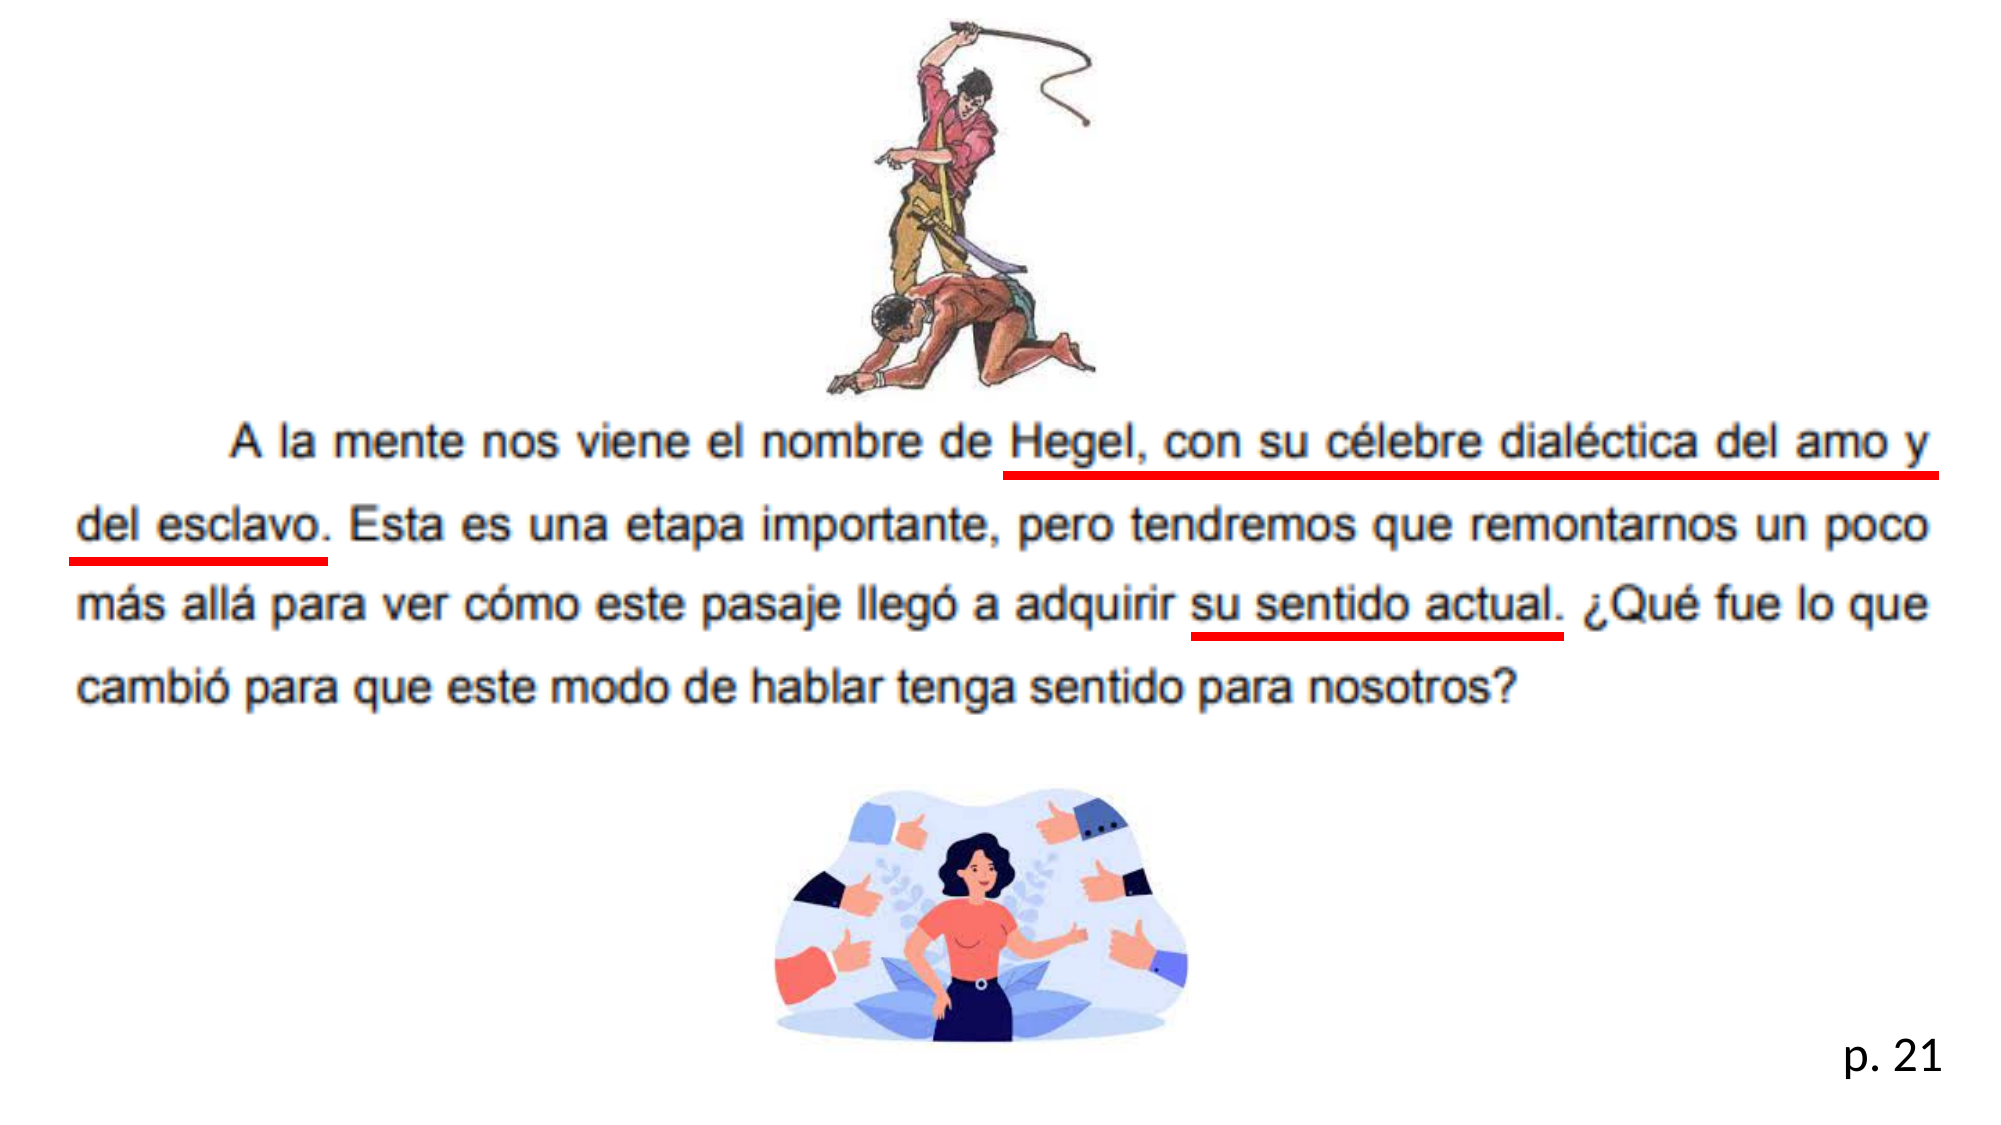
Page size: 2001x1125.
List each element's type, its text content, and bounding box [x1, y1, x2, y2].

text_box p. 21 [1827, 1014, 1971, 1089]
picture [43, 18, 1971, 733]
picture [755, 784, 1192, 1053]
